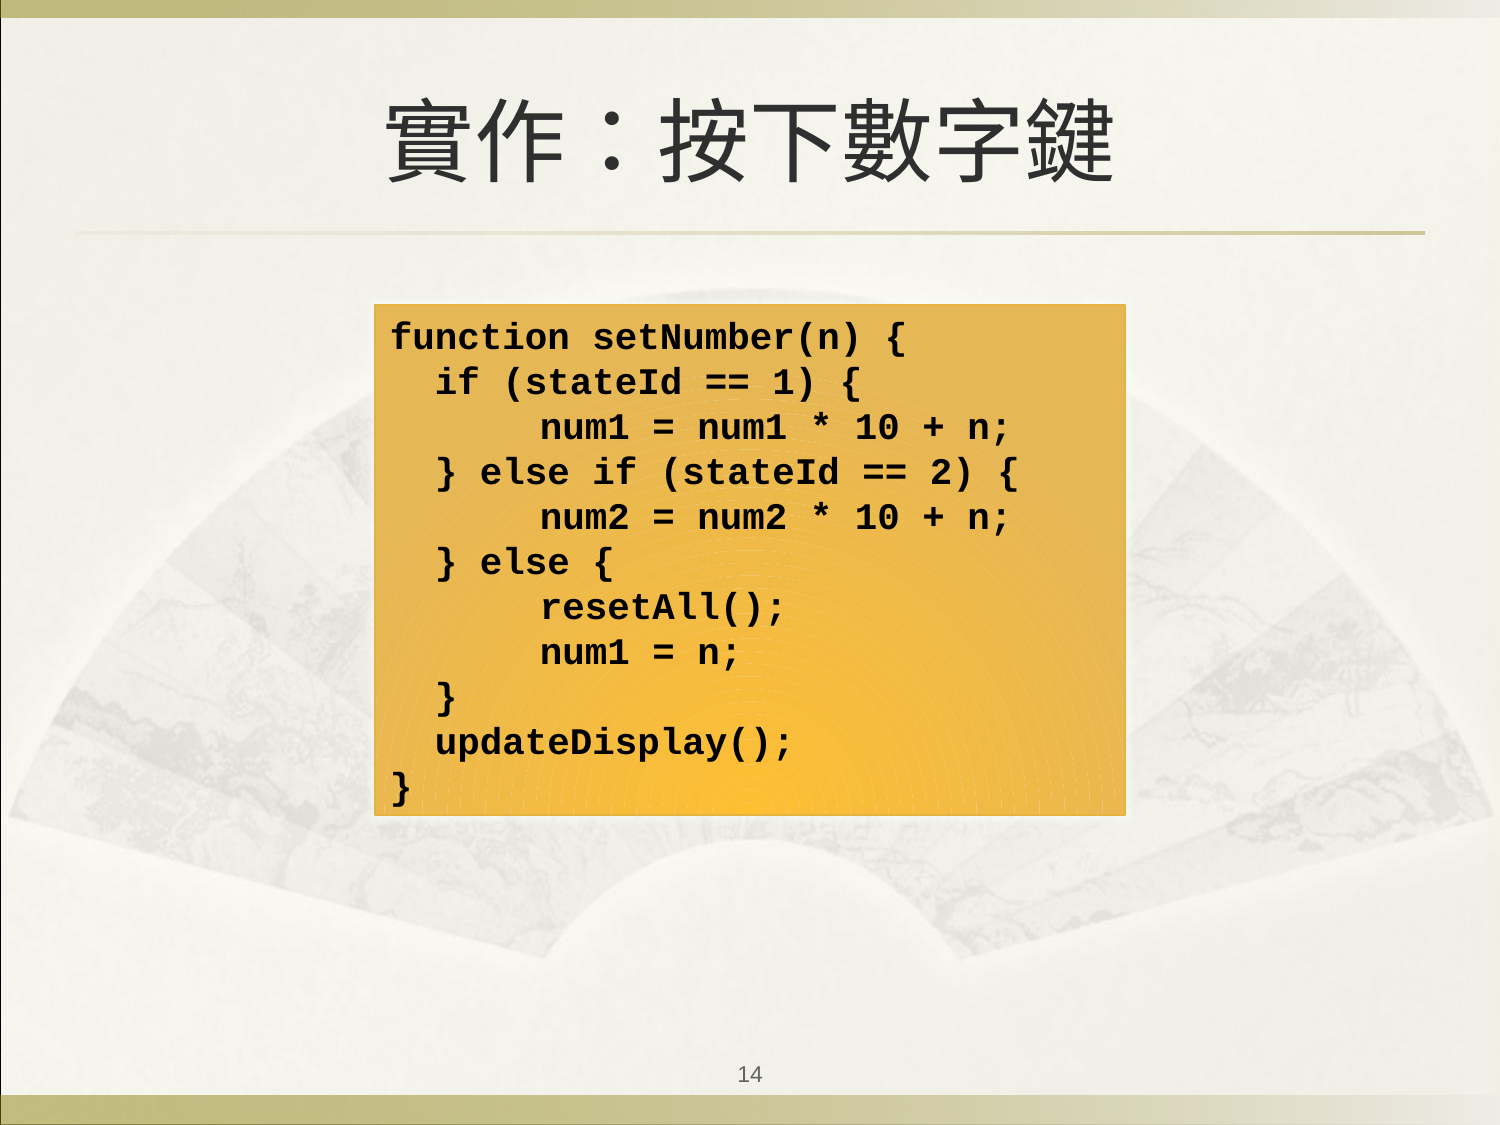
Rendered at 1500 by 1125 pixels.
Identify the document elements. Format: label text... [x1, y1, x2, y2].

text_box function setNumber(n) { if (stateId == 1) { num1 = num1 * 10 + n; } else if (stateId == 2) { num2 = num2 * 10 + n; } else { resetAll(); num1 = n; } updateDisplay(); } [374, 304, 1126, 816]
picture [0, 18, 1500, 1095]
title 實作：按下數字鍵 [75, 45, 1425, 233]
slide_number 14 [675, 1050, 825, 1097]
